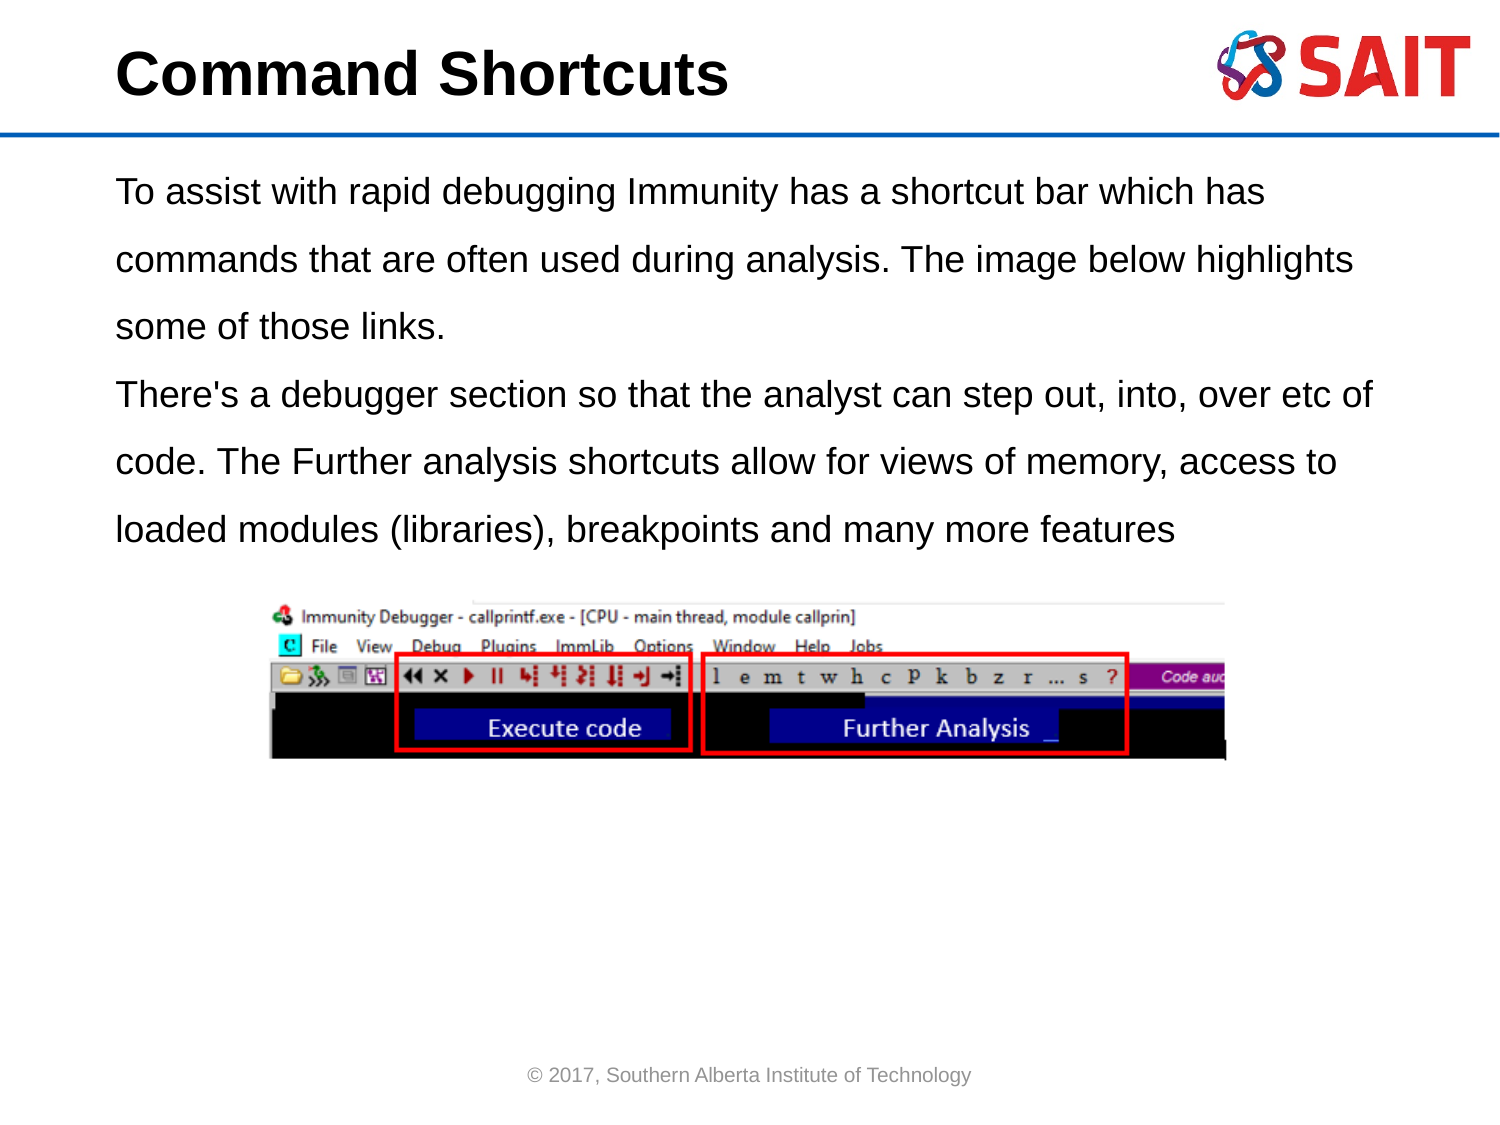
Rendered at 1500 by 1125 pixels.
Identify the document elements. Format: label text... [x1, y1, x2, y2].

picture [1187, 0, 1500, 130]
text_box To assist with rapid debugging Immunity has a shortcut bar which has commands that are often used during analysis. The image below highlights some of those links. There's a debugger section so that the analyst can step out, into, over etc of code. The Further analysis shortcuts allow for views of memory, access to loaded modules (libraries), breakpoints and many more features [100, 137, 1399, 558]
text_box Command Shortcuts [100, 26, 1200, 137]
picture [260, 594, 1239, 770]
